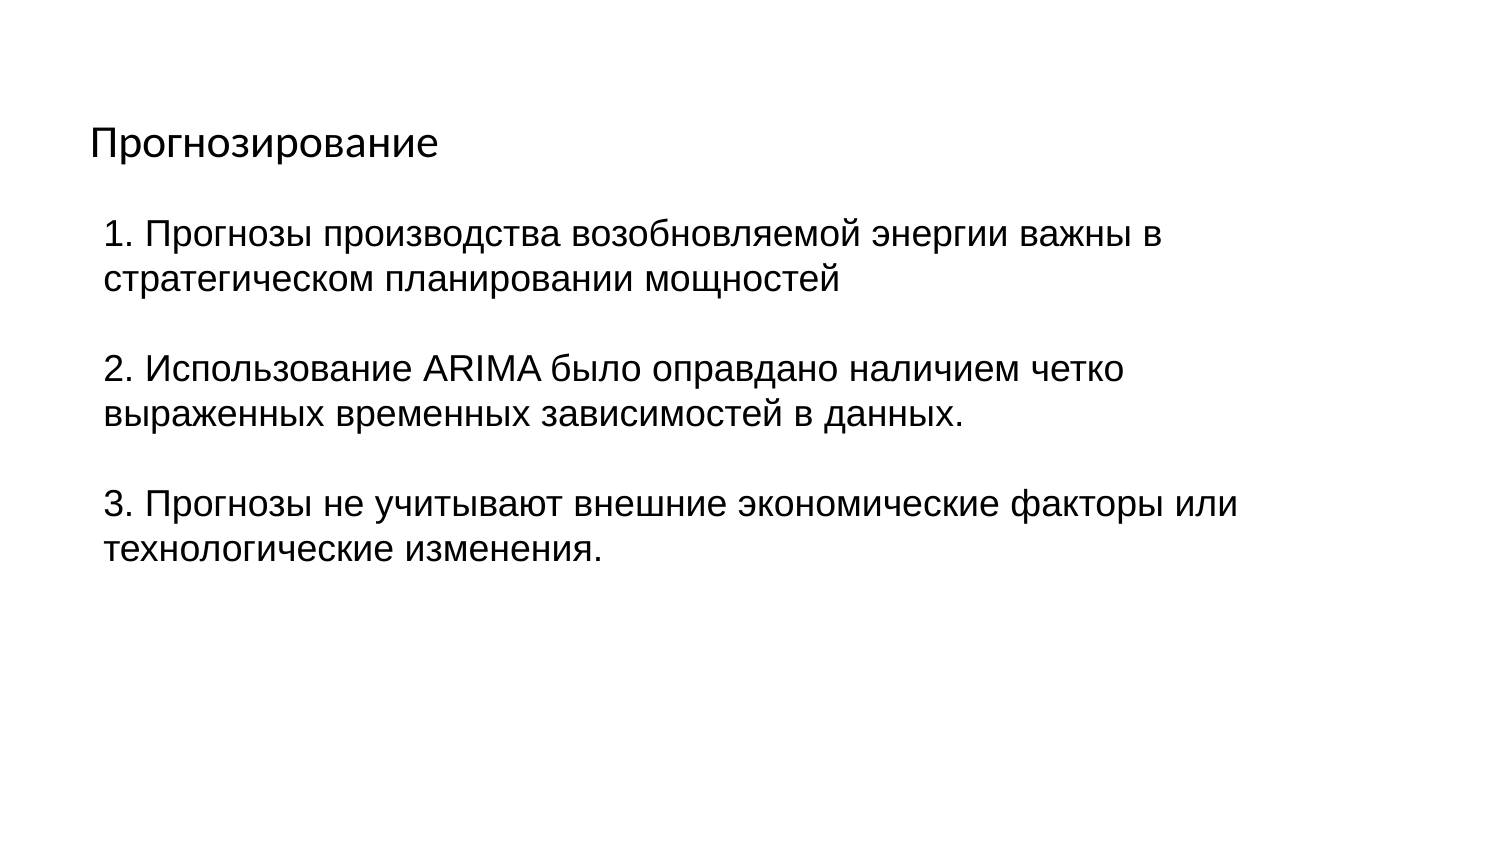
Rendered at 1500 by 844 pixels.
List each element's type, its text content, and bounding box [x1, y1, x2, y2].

text_box 1. Прогнозы производства возобновляемой энергии важны в стратегическом планировании мощностей 2. Использование ARIMA было оправдано наличием четко выраженных временных зависимостей в данных. 3. Прогнозы не учитывают внешние экономические факторы или технологические изменения. [88, 201, 1300, 594]
title Прогнозирование [75, 45, 1425, 233]
